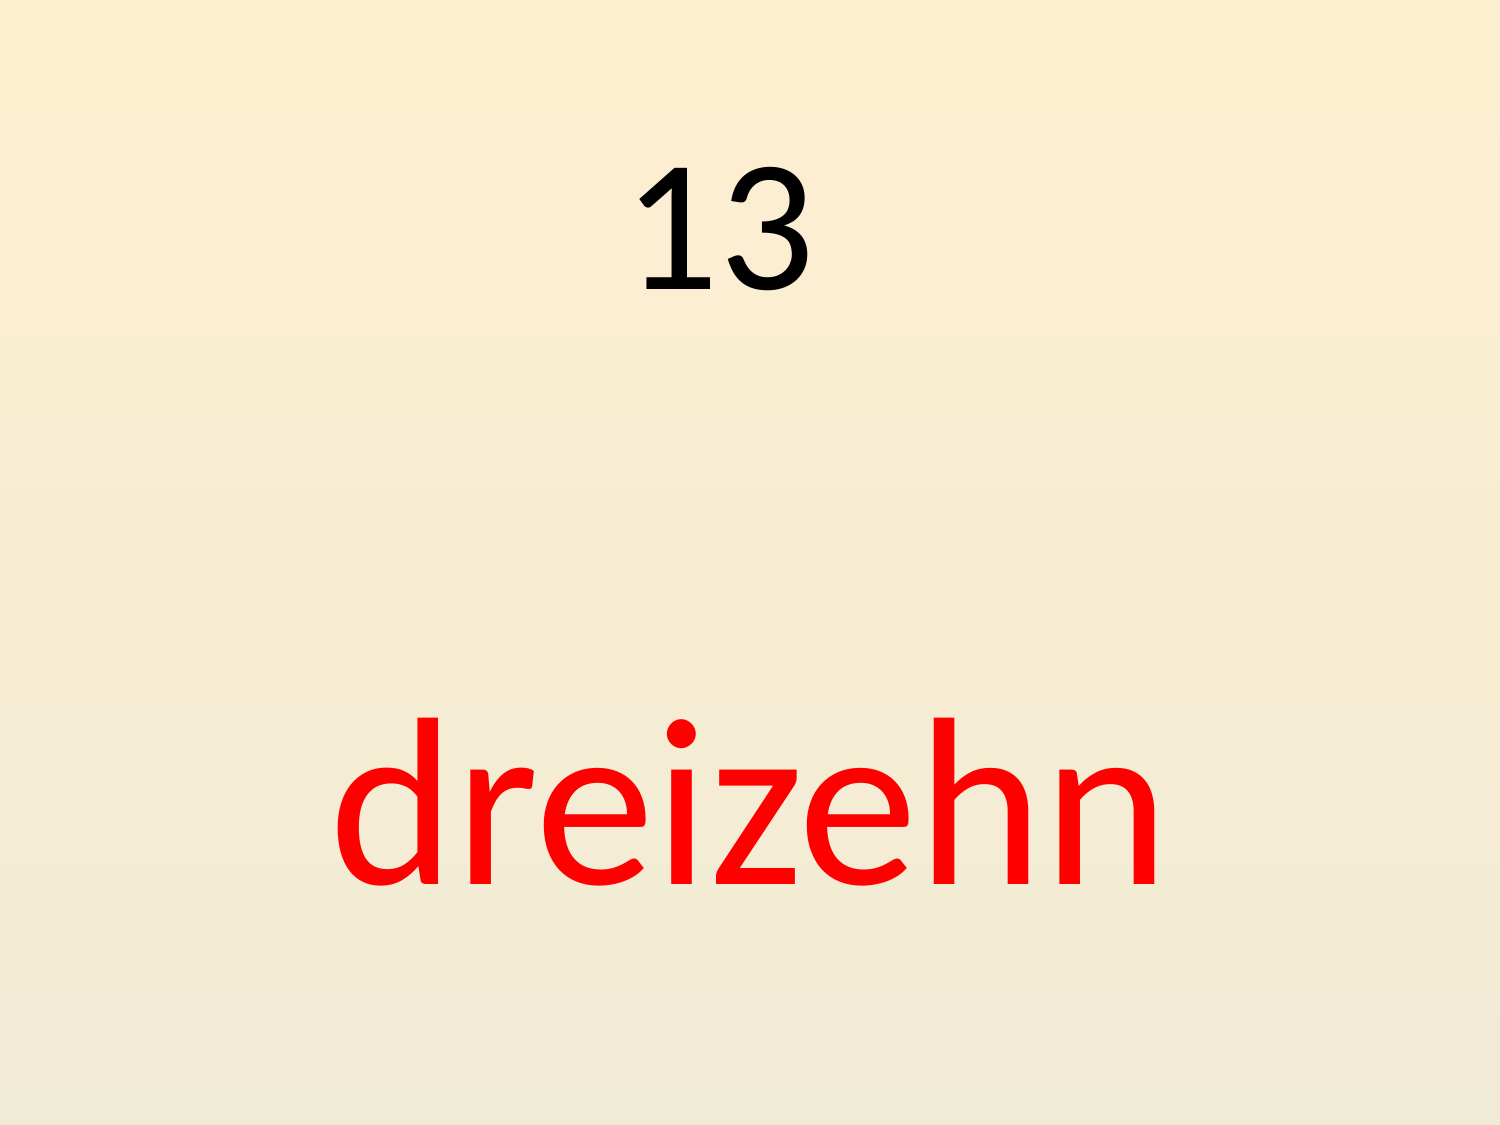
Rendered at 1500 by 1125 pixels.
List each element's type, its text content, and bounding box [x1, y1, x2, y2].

title 13 [82, 93, 1357, 335]
subtitle dreizehn [225, 637, 1275, 925]
